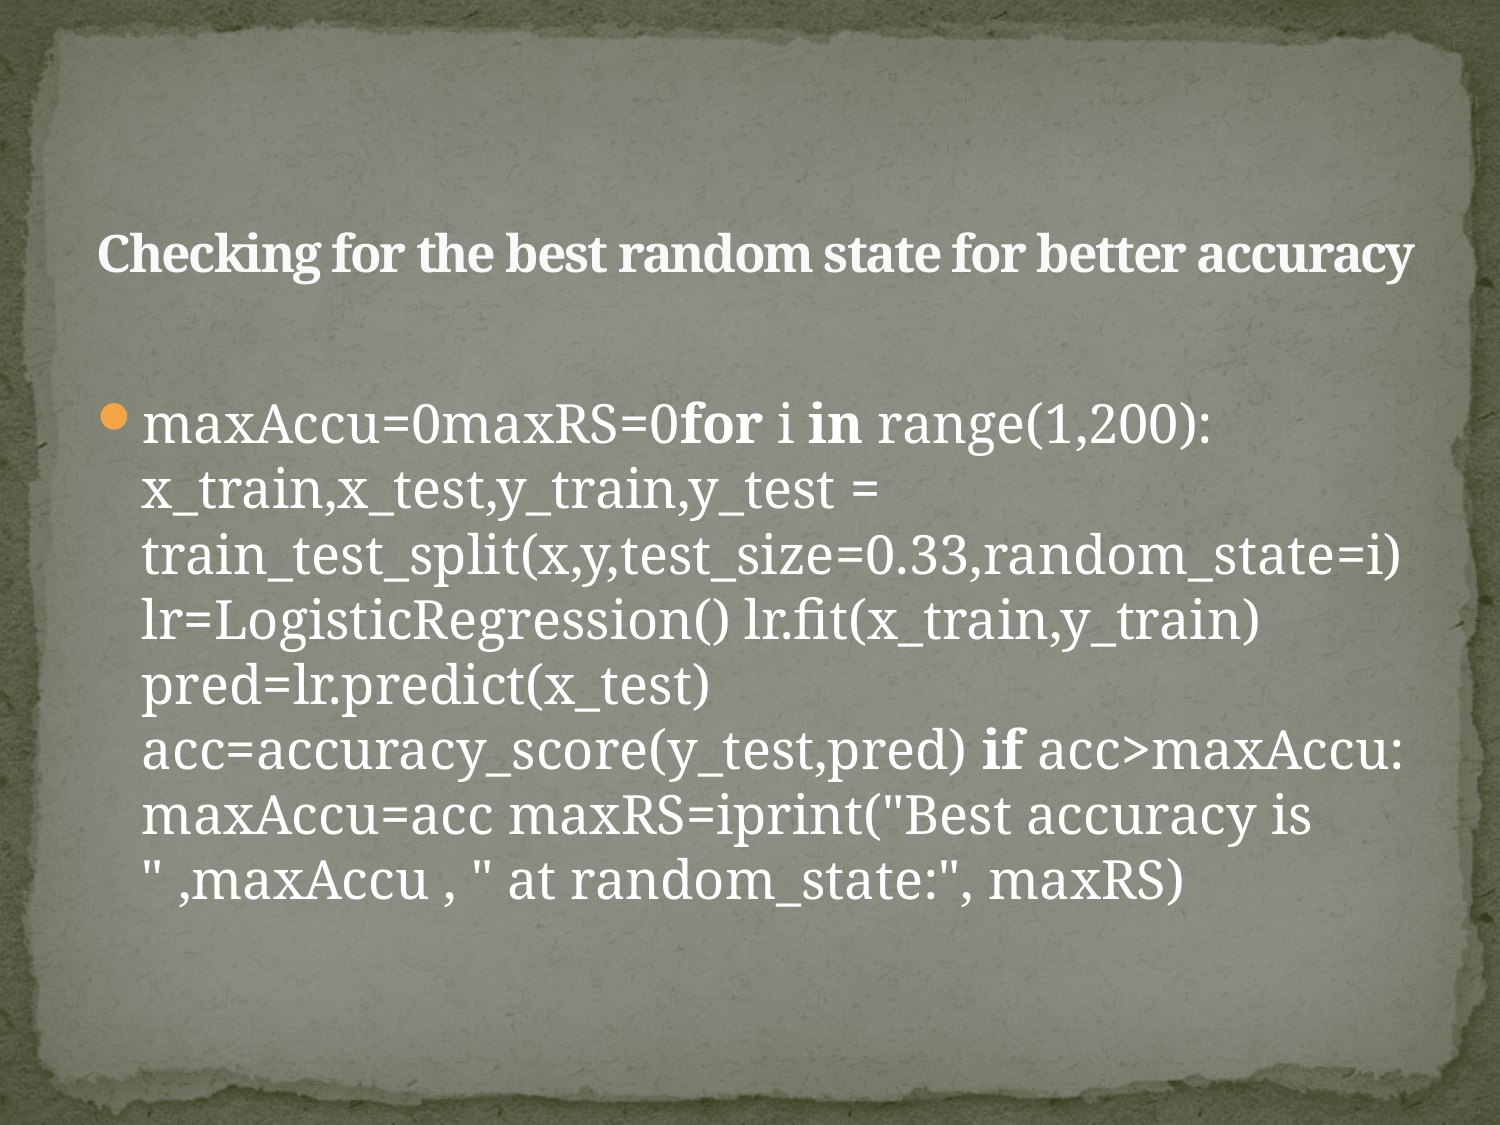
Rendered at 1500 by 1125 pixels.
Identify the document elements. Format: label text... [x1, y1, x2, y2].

title Checking for the best random state for better accuracy [81, 152, 1433, 353]
list maxAccu=0maxRS=0for i in range(1,200): x_train,x_test,y_train,y_test = train_test_split(x,y,test_size=0.33,random_state=i) lr=LogisticRegression() lr.fit(x_train,y_train) pred=lr.predict(x_test) acc=accuracy_score(y_test,pred) if acc>maxAccu: maxAccu=acc maxRS=iprint("Best accuracy is " ,maxAccu , " at random_state:", maxRS) [82, 353, 1432, 1055]
